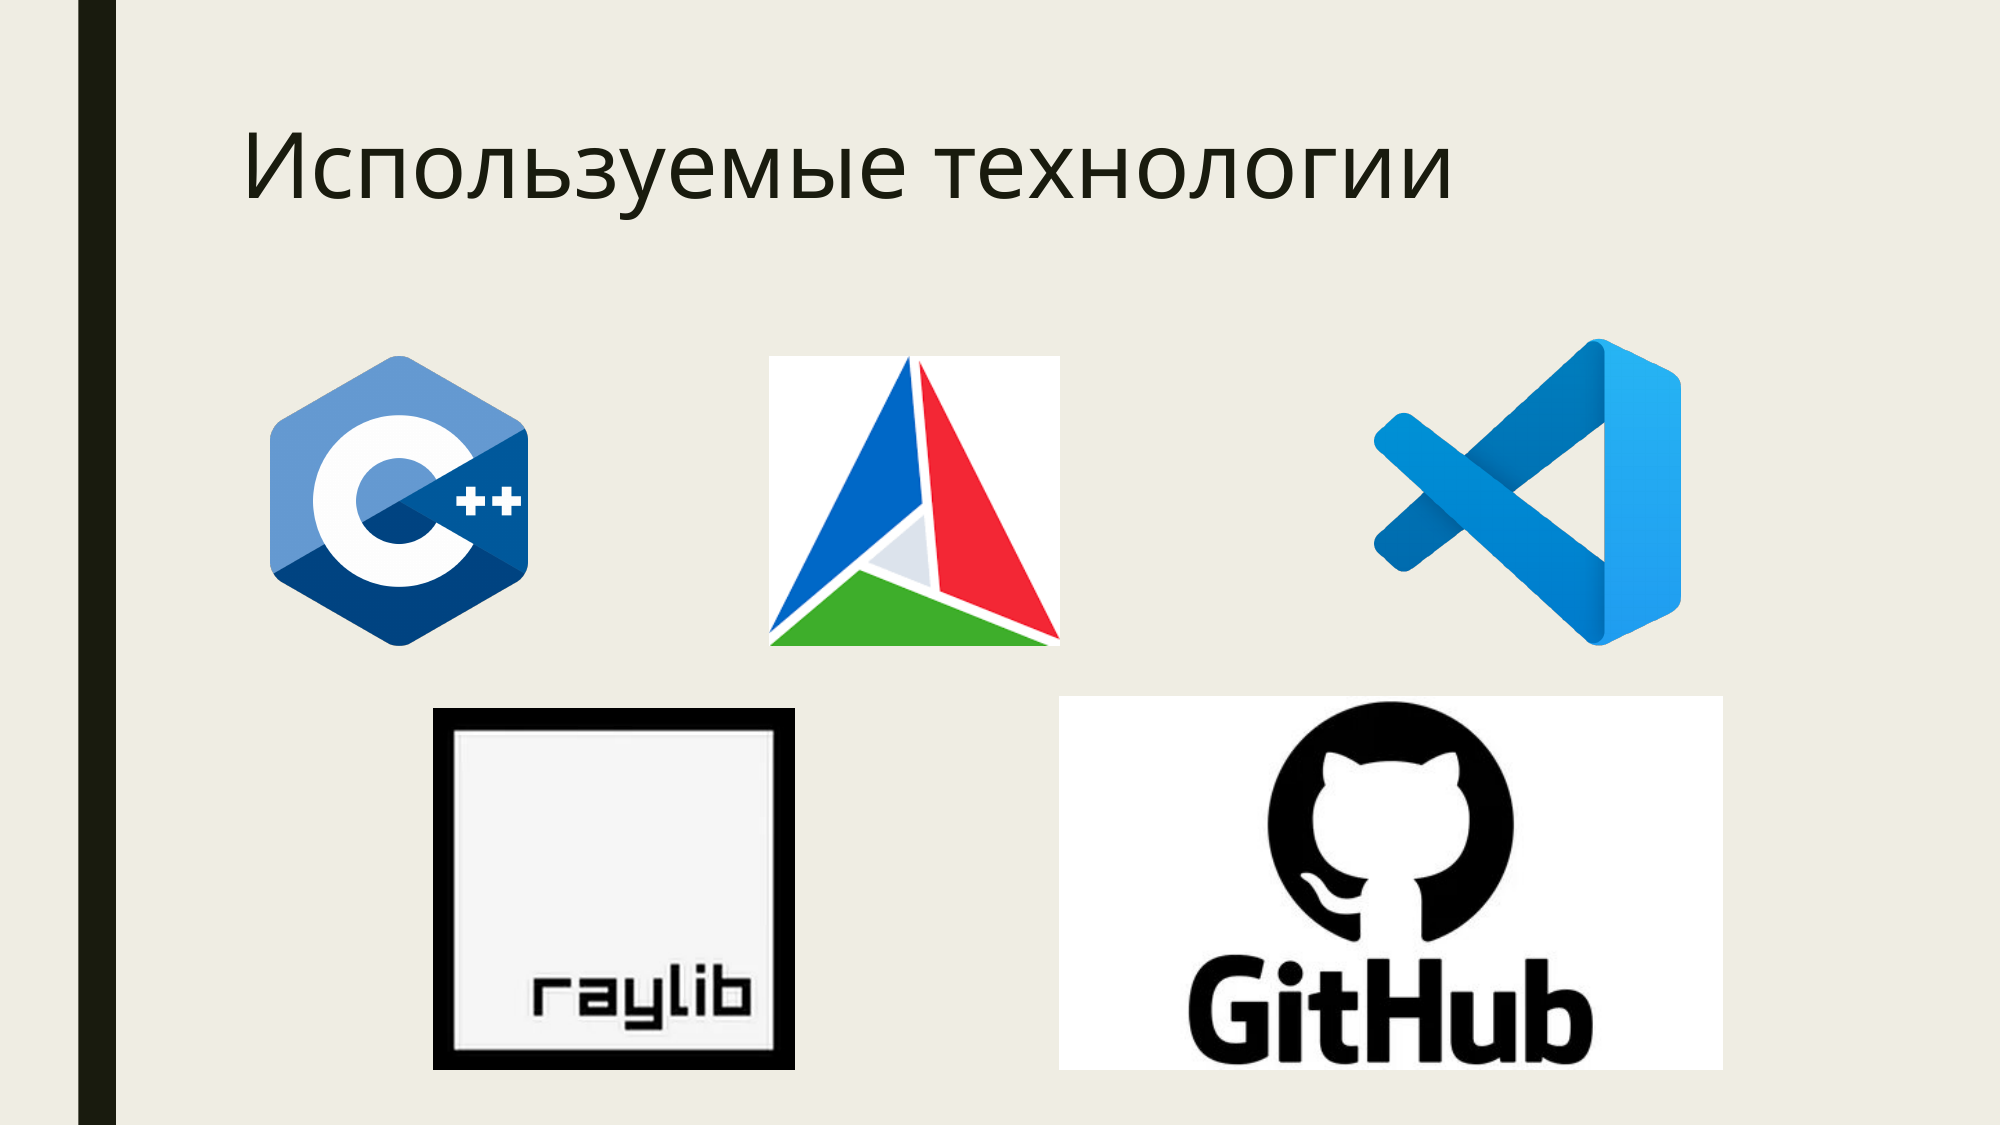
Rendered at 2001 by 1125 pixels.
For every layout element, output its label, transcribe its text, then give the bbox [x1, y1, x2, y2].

title Используемые технологии [225, 112, 1800, 357]
picture [1059, 696, 1723, 1070]
picture [769, 356, 1060, 646]
picture [1374, 338, 1681, 646]
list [270, 356, 528, 646]
picture [433, 708, 795, 1070]
